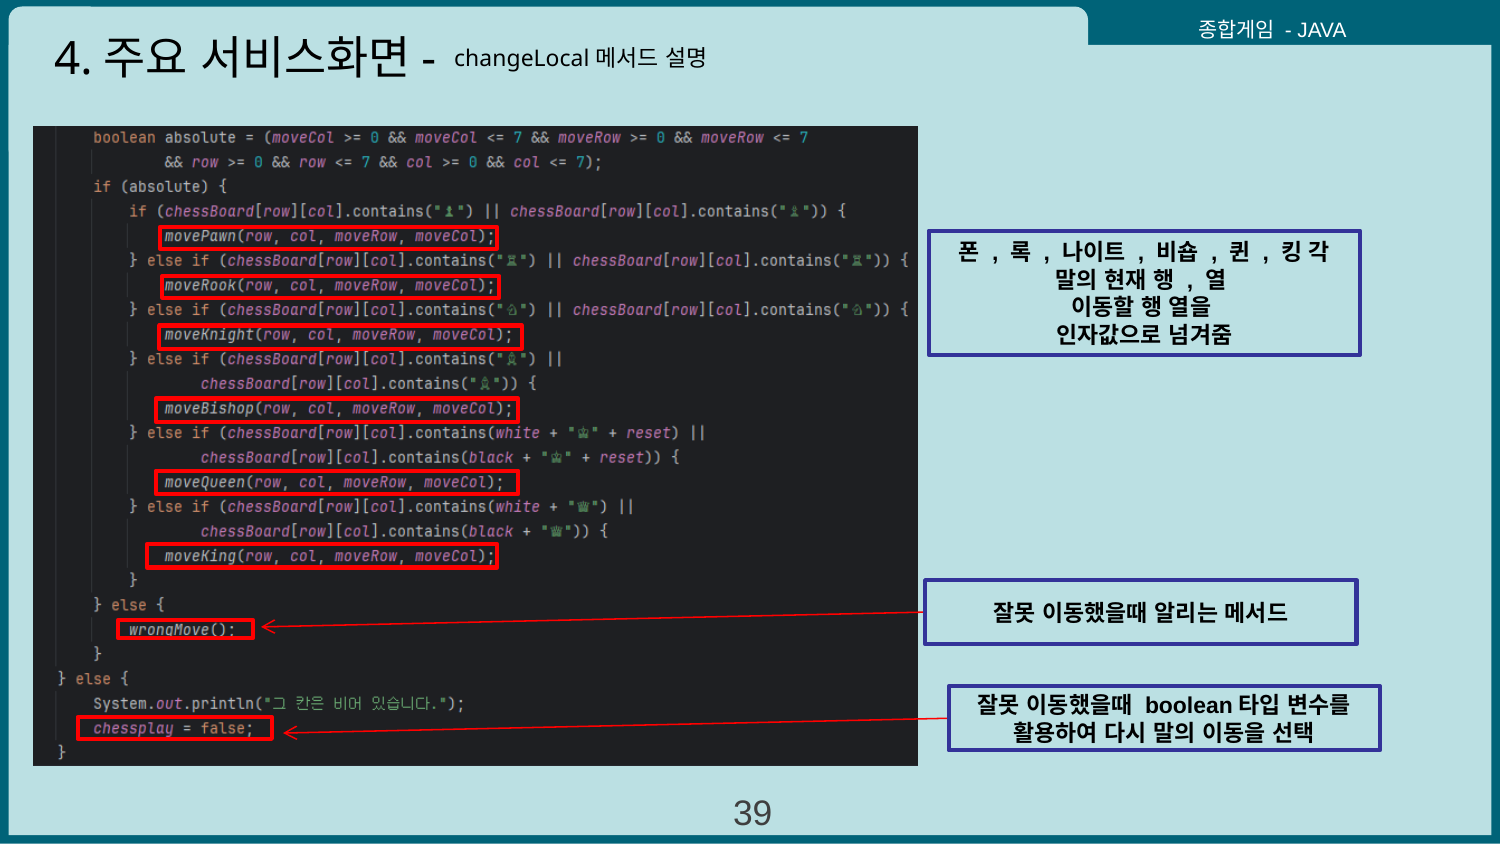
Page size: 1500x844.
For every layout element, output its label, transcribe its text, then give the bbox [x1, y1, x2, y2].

text_box 잘못 이동했을때 알리는 메서드 [923, 578, 1359, 646]
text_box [260, 611, 926, 628]
text_box 폰 , 록 , 나이트 , 비숍 , 퀸 , 킹 각 말의 현재 행 , 열 이동할 행 열을 인자값으로 넘겨줌 [927, 229, 1362, 357]
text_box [282, 717, 948, 734]
picture [33, 126, 919, 766]
text_box 잘못 이동했을때 boolean타입 변수를 활용하여 다시 말의 이동을 선택 [947, 684, 1382, 752]
text_box 4.주요 서비스화면- [41, 22, 511, 91]
text_box changeLocal메서드 설명 [441, 37, 726, 78]
